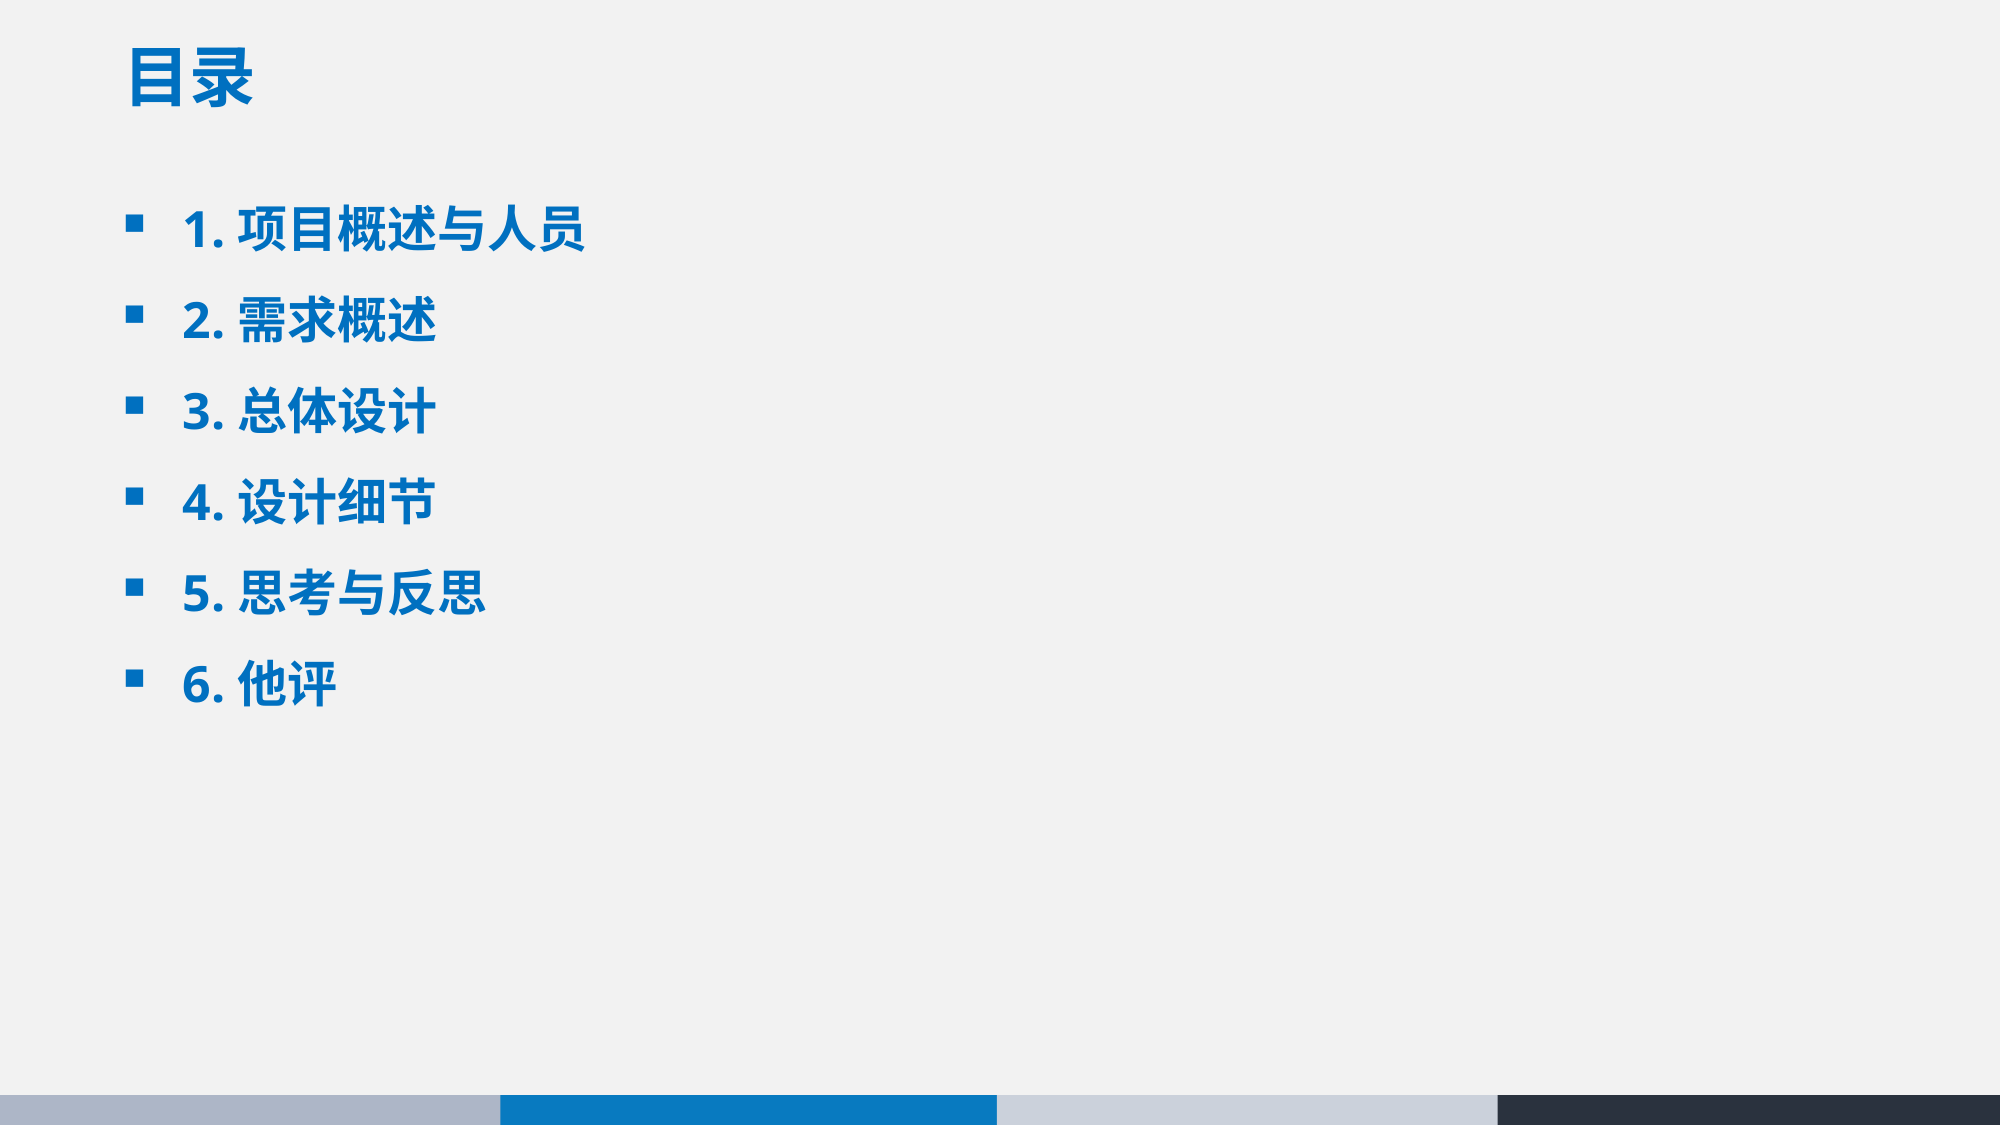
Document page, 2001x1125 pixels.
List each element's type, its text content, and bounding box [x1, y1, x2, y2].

title 目录 [108, 27, 1884, 133]
list 1.项目概述与人员 2.需求概述 3.总体设计 4.设计细节 5.思考与反思 6.他评 [108, 183, 1884, 1056]
